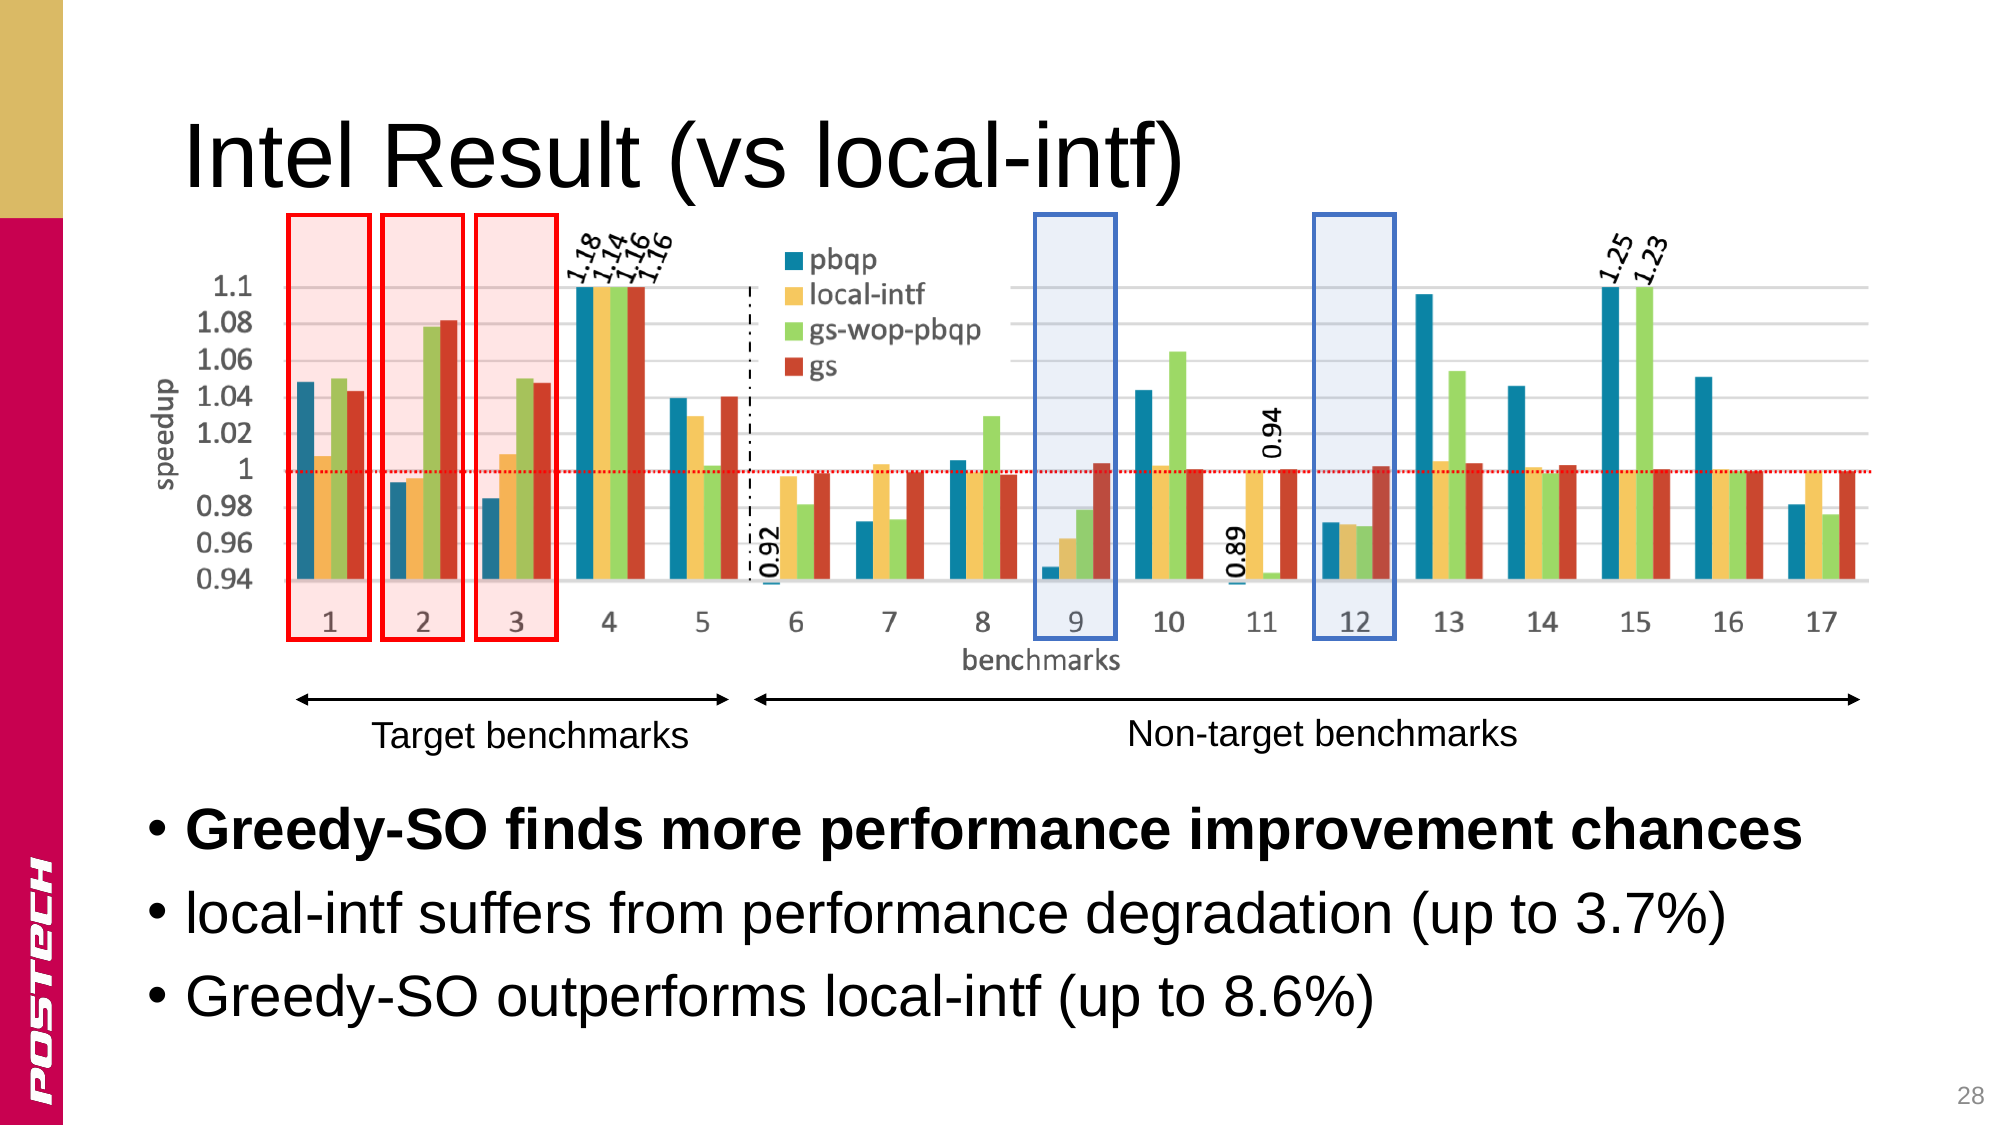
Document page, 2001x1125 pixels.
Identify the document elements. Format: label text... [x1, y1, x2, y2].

text_box [1034, 213, 1117, 231]
text_box [381, 214, 464, 231]
text_box Greedy-SO finds more performance improvement chances local-intf suffers from performance degradation (up to 3.7%) Greedy-SO outperforms local-intf (up to 8.6%) [132, 791, 2000, 1064]
text_box [288, 214, 370, 231]
text_box Non-target benchmarks [1112, 701, 1533, 762]
text_box [1313, 213, 1396, 231]
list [150, 231, 1872, 683]
picture [24, 854, 59, 1109]
title Intel Result (vs local-intf) [167, 49, 1893, 267]
slide_number 28 [1440, 1064, 2000, 1125]
text_box [475, 214, 558, 231]
text_box Target benchmarks [356, 703, 705, 764]
